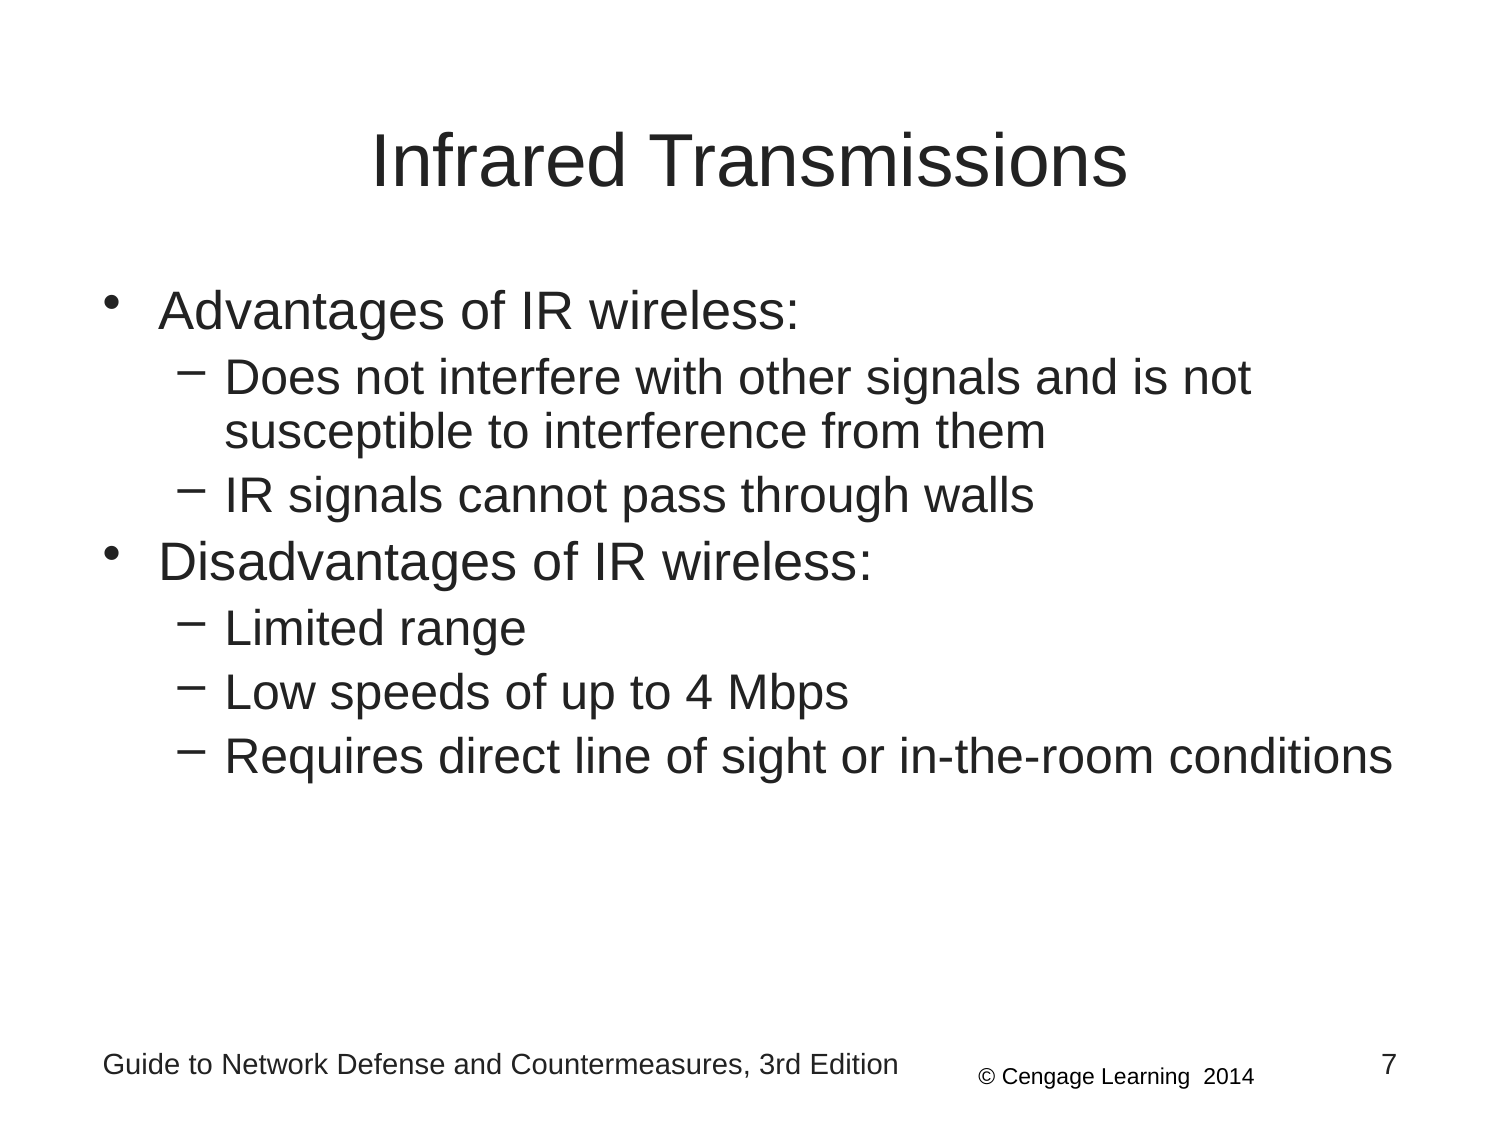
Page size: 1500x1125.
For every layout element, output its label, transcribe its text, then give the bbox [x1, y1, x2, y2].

slide_number 7 [1312, 1037, 1413, 1100]
list Advantages of IR wireless: Does not interfere with other signals and is not susceptible to interference from them IR signals cannot pass through walls Disadvantages of IR wireless: Limited range Low speeds of up to 4 Mbps Requires direct line of sight or in-the-room conditions [87, 275, 1438, 1025]
title Infrared Transmissions [87, 62, 1413, 250]
footer Guide to Network Defense and Countermeasures, 3rd Edition [87, 1037, 925, 1100]
